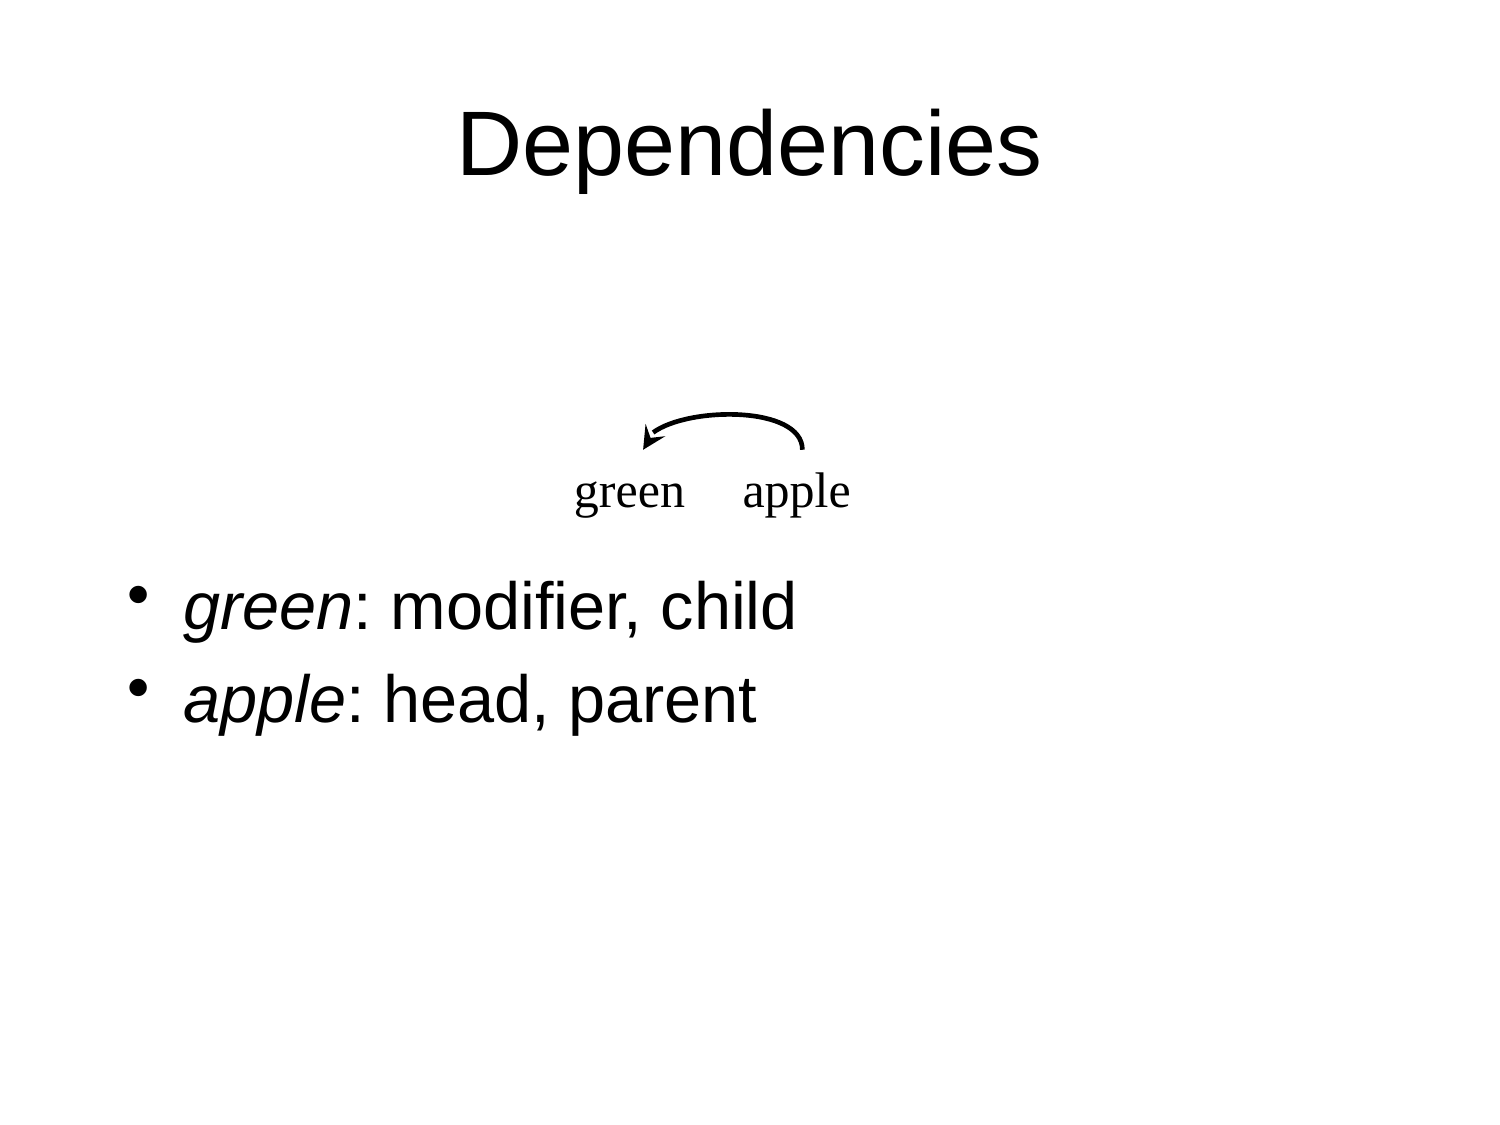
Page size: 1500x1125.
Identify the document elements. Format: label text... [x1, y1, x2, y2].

list green: modifier, child apple: head, parent [112, 555, 1400, 910]
title Dependencies [75, 45, 1425, 233]
text_box green [559, 449, 717, 525]
text_box apple [730, 449, 877, 525]
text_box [722, 369, 726, 530]
